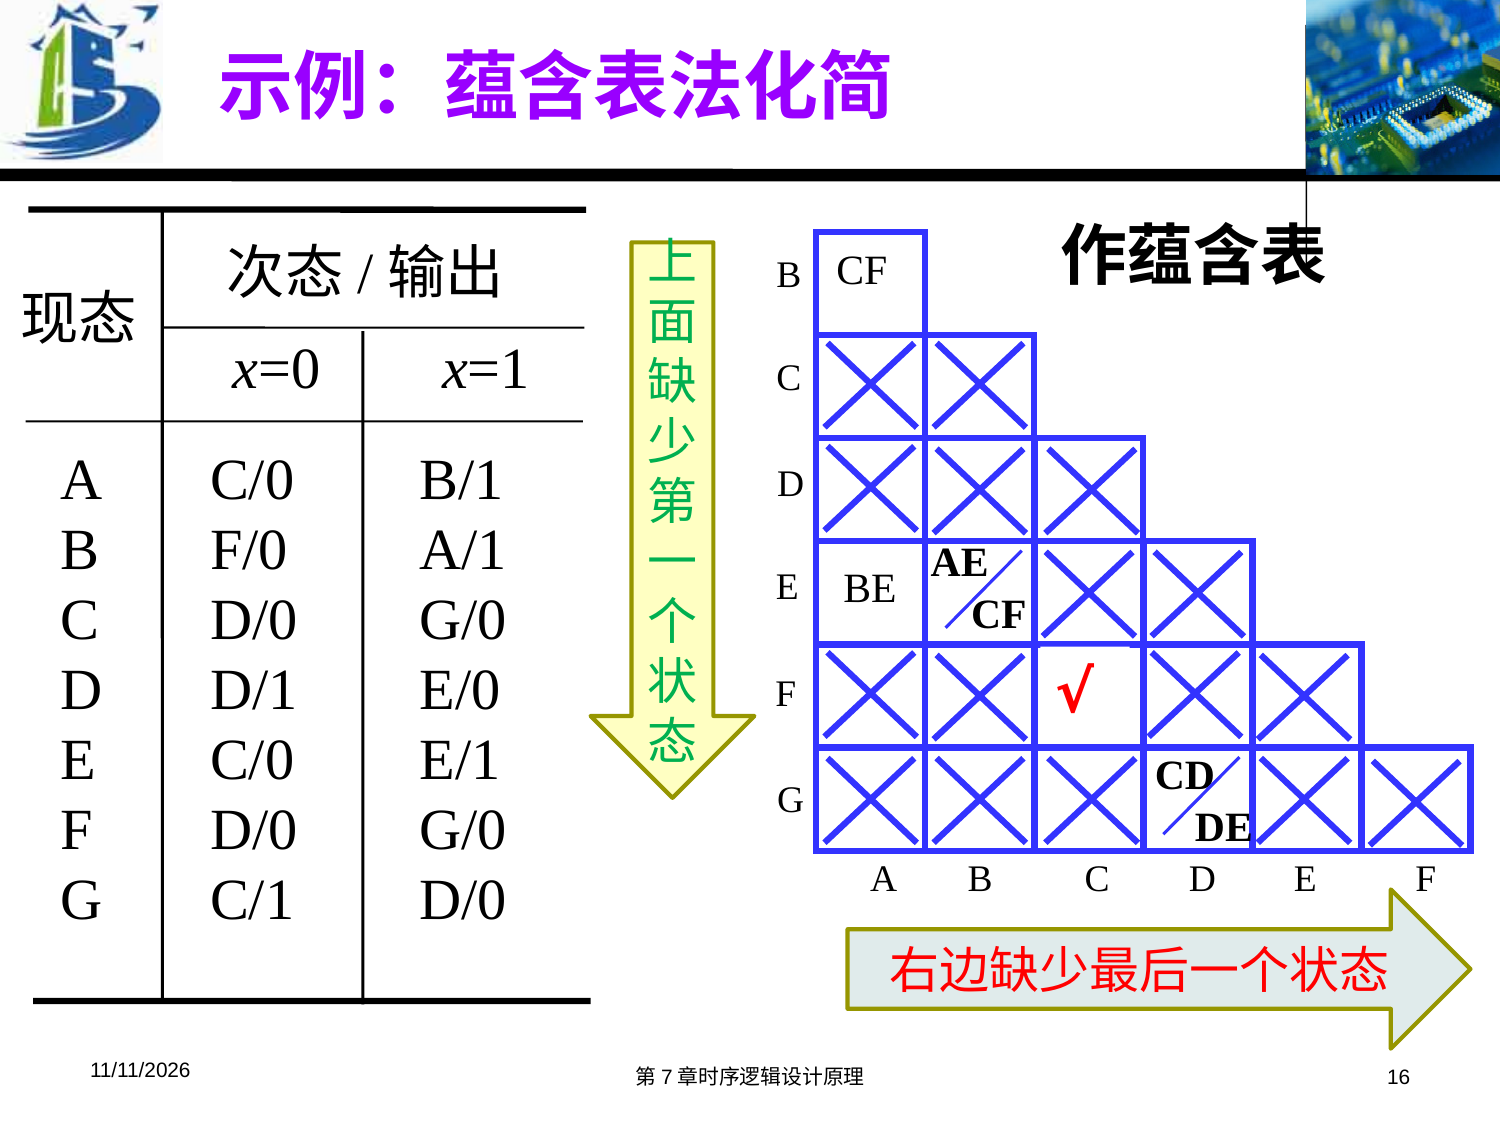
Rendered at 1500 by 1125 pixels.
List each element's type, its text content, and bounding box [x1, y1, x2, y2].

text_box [933, 342, 1463, 846]
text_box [816, 231, 1471, 851]
picture [1306, 0, 1500, 175]
footer 第7章时序逻辑设计原理 [512, 1055, 988, 1101]
picture [0, 0, 163, 163]
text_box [824, 445, 918, 531]
slide_number 16 [1074, 1055, 1426, 1101]
text_box 上面缺少第一个状态 [594, 240, 749, 800]
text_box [824, 652, 918, 738]
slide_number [74, 1048, 426, 1101]
text_box 示例：蕴含表法化简 [169, 30, 909, 136]
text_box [824, 342, 918, 428]
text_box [754, 242, 1458, 933]
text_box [824, 757, 918, 844]
text_box 右边缺少最后一个状态 [845, 941, 1473, 1051]
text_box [895, 299, 1412, 407]
text_box 作蕴含表 [1045, 205, 1343, 230]
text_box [13, 209, 591, 1005]
